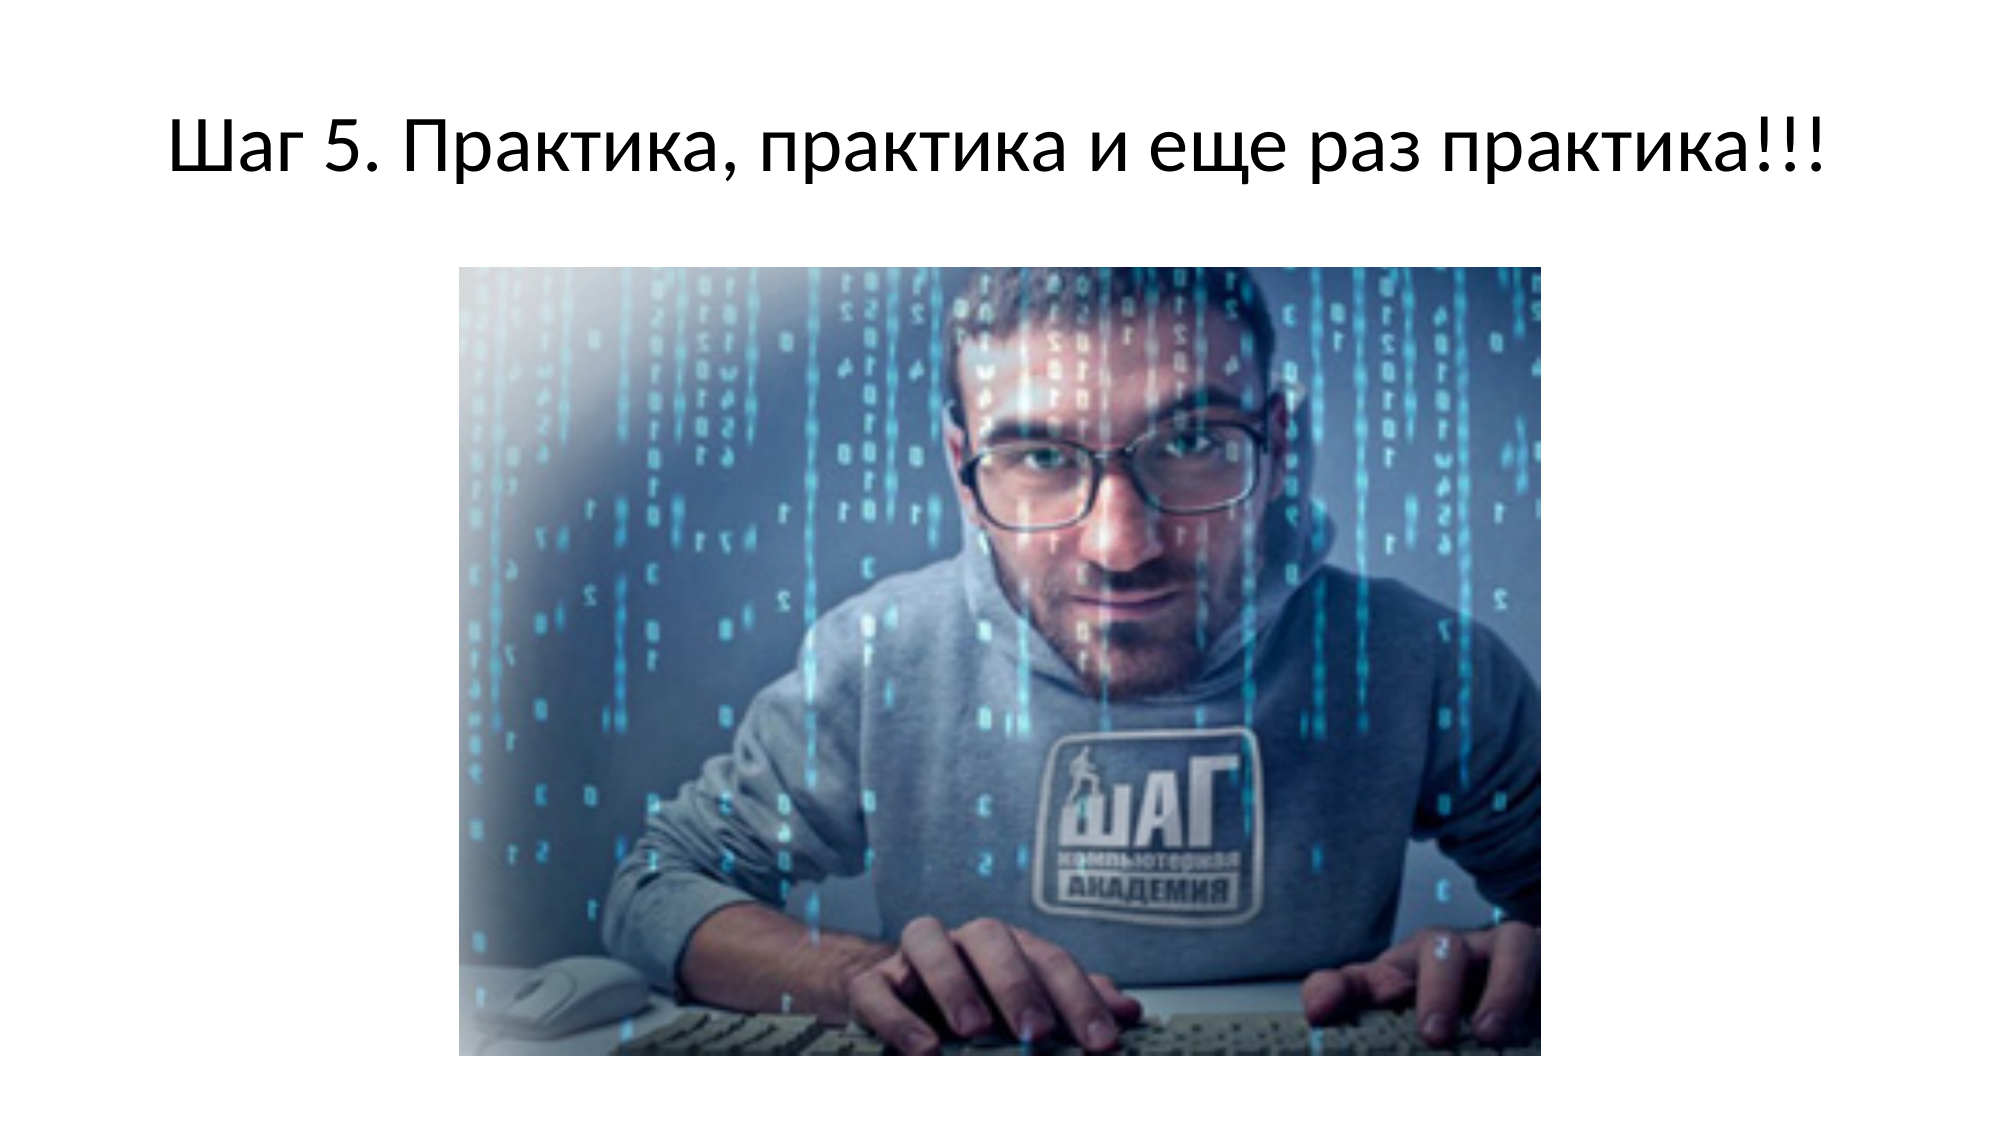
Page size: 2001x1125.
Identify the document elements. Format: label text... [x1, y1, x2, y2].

picture [459, 266, 1541, 1057]
title Шаг 5. Практика, практика и еще раз практика!!! [99, 45, 1900, 233]
